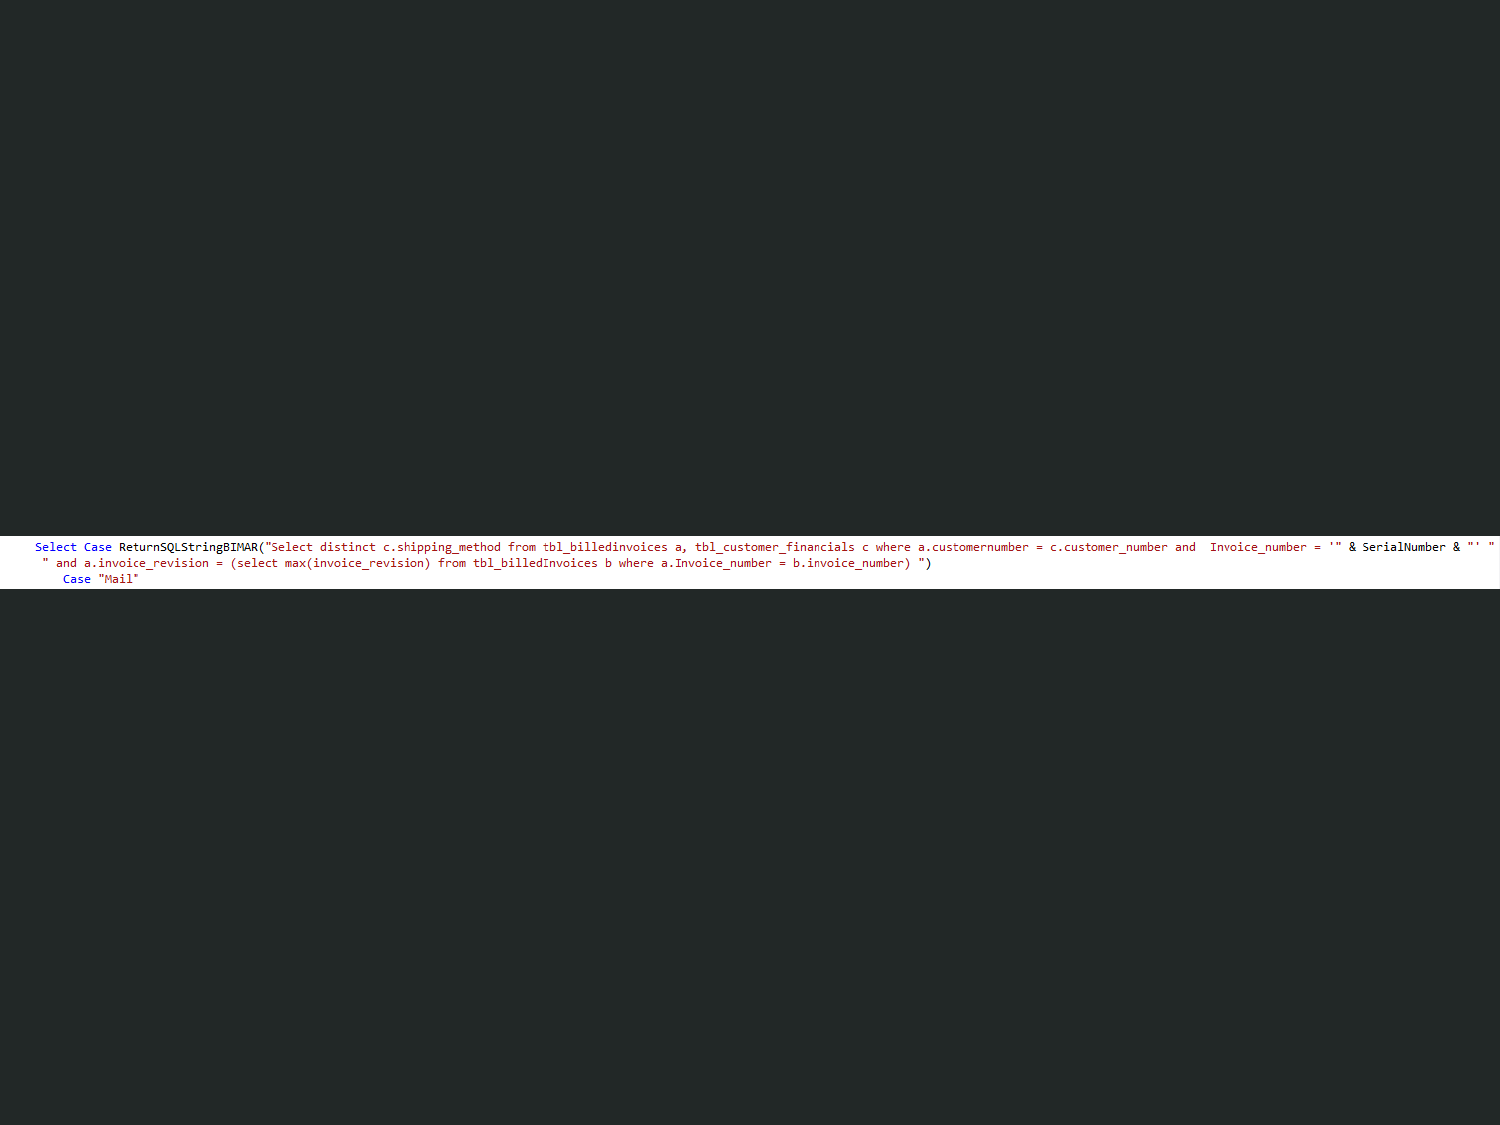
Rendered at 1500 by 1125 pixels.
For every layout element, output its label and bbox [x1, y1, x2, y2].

list [0, 535, 1500, 590]
